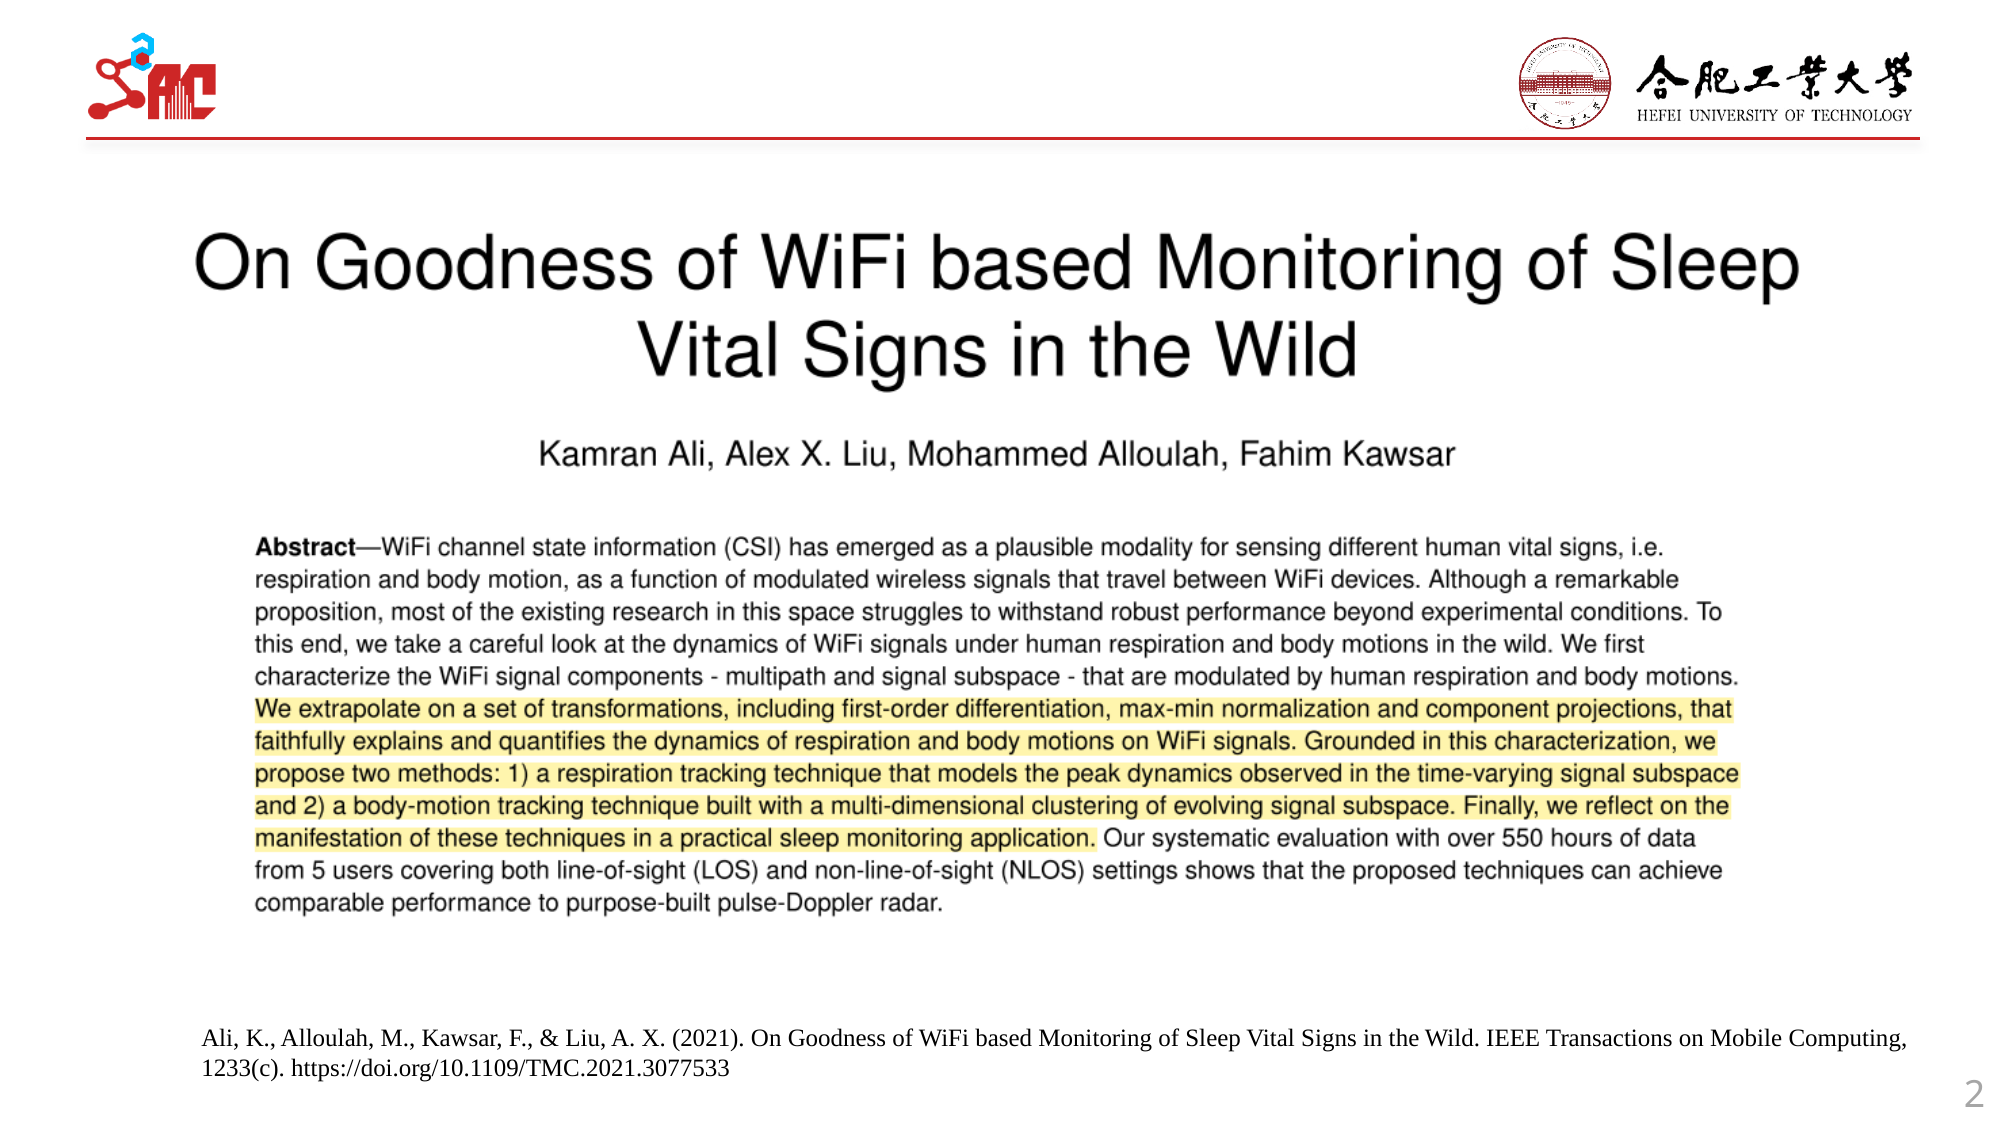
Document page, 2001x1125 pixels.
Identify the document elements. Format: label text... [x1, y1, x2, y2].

text_box 2 [1875, 1063, 2000, 1125]
picture [1511, 29, 1955, 136]
picture [186, 226, 1814, 924]
picture [85, 12, 220, 147]
text_box Ali, K., Alloulah, M., Kawsar, F., & Liu, A. X. (2021). On Goodness of WiFi based Monitoring of Sleep Vital Signs in the Wild. IEEE Transactions on Mobile Computing, 1233(c). https://doi.org/10.1109/TMC.2021.3077533 [186, 1014, 1935, 1089]
